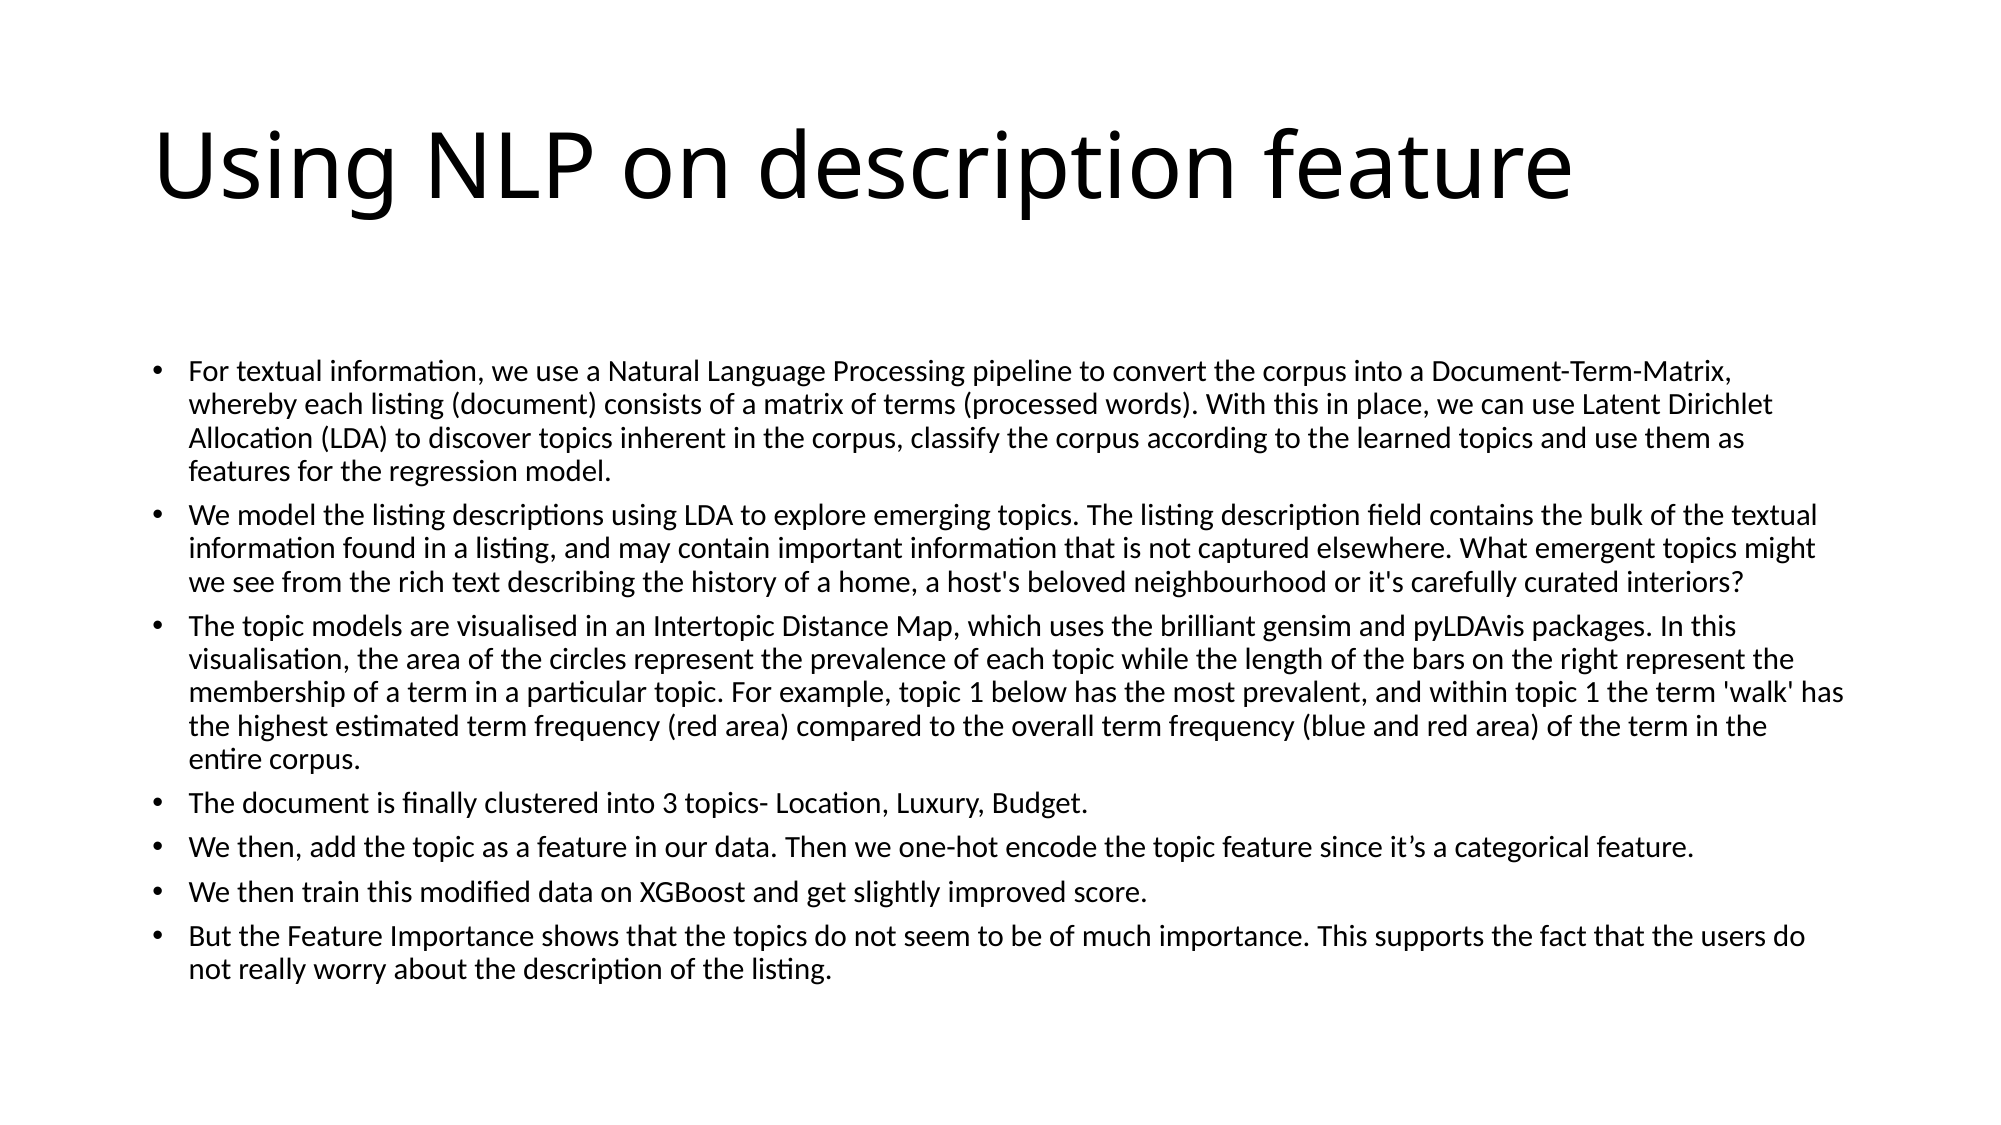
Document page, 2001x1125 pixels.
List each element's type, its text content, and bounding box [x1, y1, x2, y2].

title Using NLP on description feature [137, 59, 1863, 278]
list For textual information, we use a Natural Language Processing pipeline to convert the corpus into a Document-Term-Matrix, whereby each listing (document) consists of a matrix of terms (processed words). With this in place, we can use Latent Dirichlet Allocation (LDA) to discover topics inherent in the corpus, classify the corpus according to the learned topics and use them as features for the regression model. We model the listing descriptions using LDA to explore emerging topics. The listing description field contains the bulk of the textual information found in a listing, and may contain important information that is not captured elsewhere. What emergent topics might we see from the rich text describing the history of a home, a host's beloved neighbourhood or it's carefully curated interiors? The topic models are visualised in an Intertopic Distance Map, which uses the brilliant gensim and pyLDAvis packages. In this visualisation, the area of the circles represent the prevalence of each topic while the length of the bars on the right represent the membership of a term in a particular topic. For example, topic 1 below has the most prevalent, and within topic 1 the term 'walk' has the highest estimated term frequency (red area) compared to the overall term frequency (blue and red area) of the term in the entire corpus. The document is finally clustered into 3 topics- Location, Luxury, Budget. We then, add the topic as a feature in our data. Then we one-hot encode the topic feature since it’s a categorical feature. We then train this modified data on XGBoost and get slightly improved score. But the Feature Importance shows that the topics do not seem to be of much importance. This supports the fact that the users do not really worry about the description of the listing. [137, 299, 1863, 1014]
